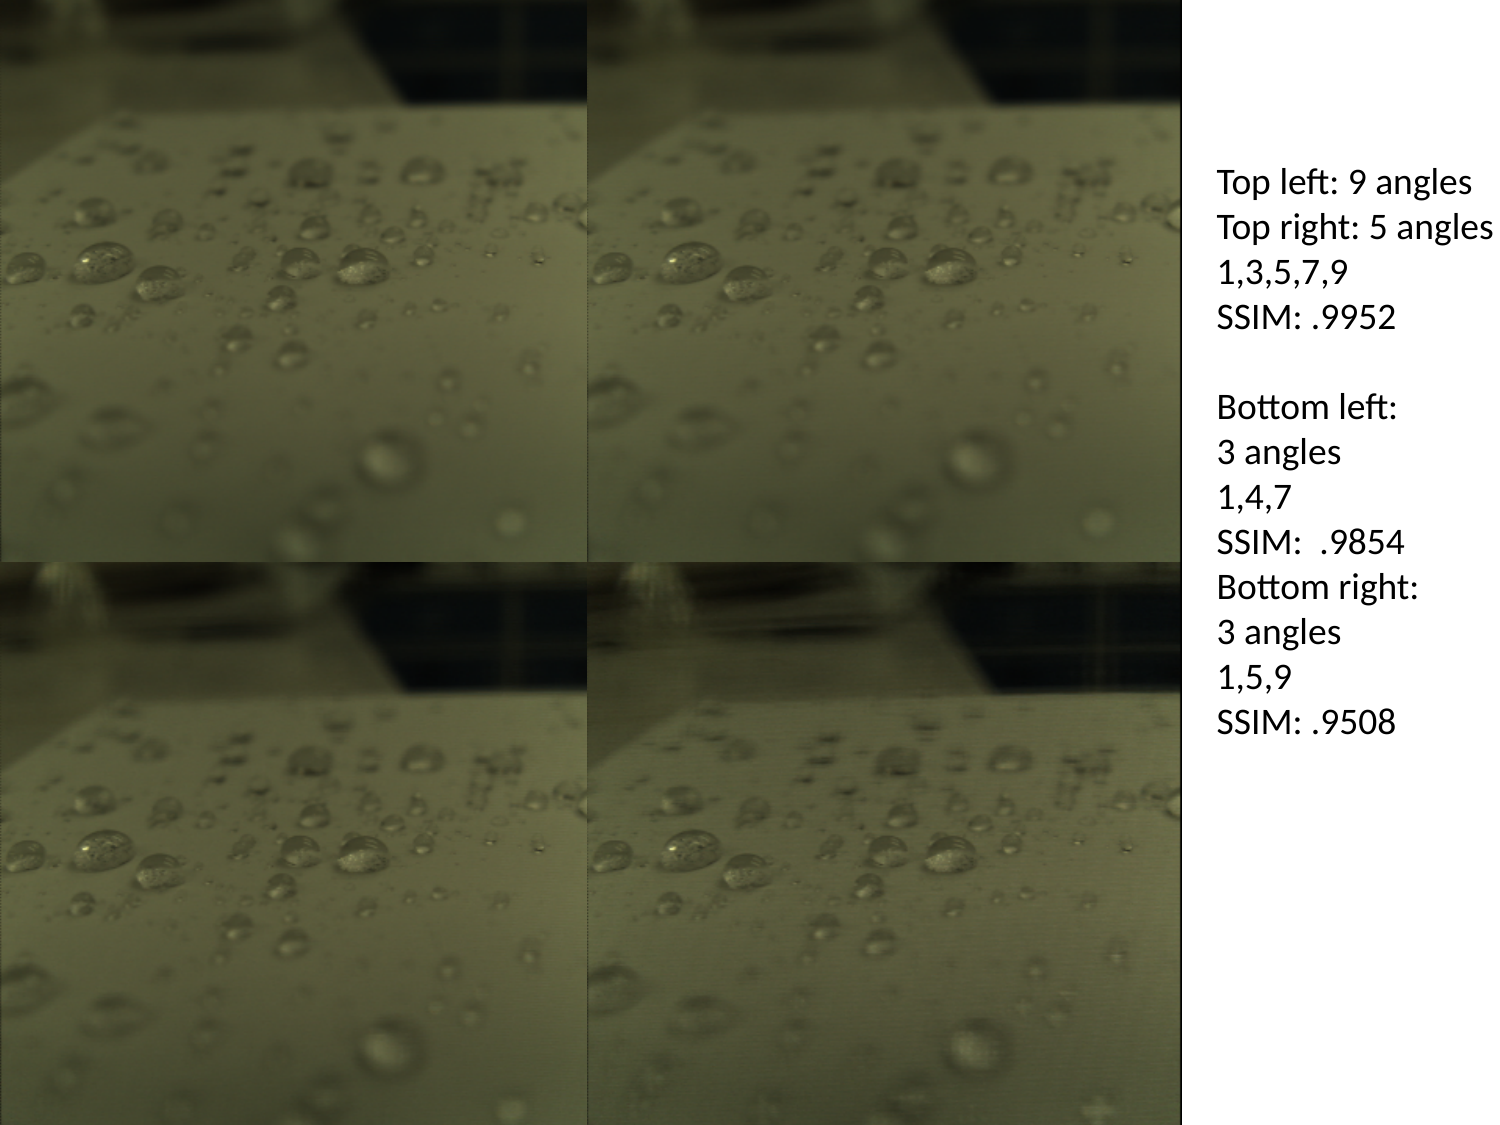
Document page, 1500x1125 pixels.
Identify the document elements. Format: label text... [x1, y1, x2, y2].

picture [0, 0, 1182, 1125]
text_box Top left: 9 angles Top right: 5 angles 1,3,5,7,9 SSIM: .9952 Bottom left: 3 angles 1,4,7 SSIM: .9854 Bottom right: 3 angles 1,5,9 SSIM: .9508 [1201, 149, 1500, 795]
